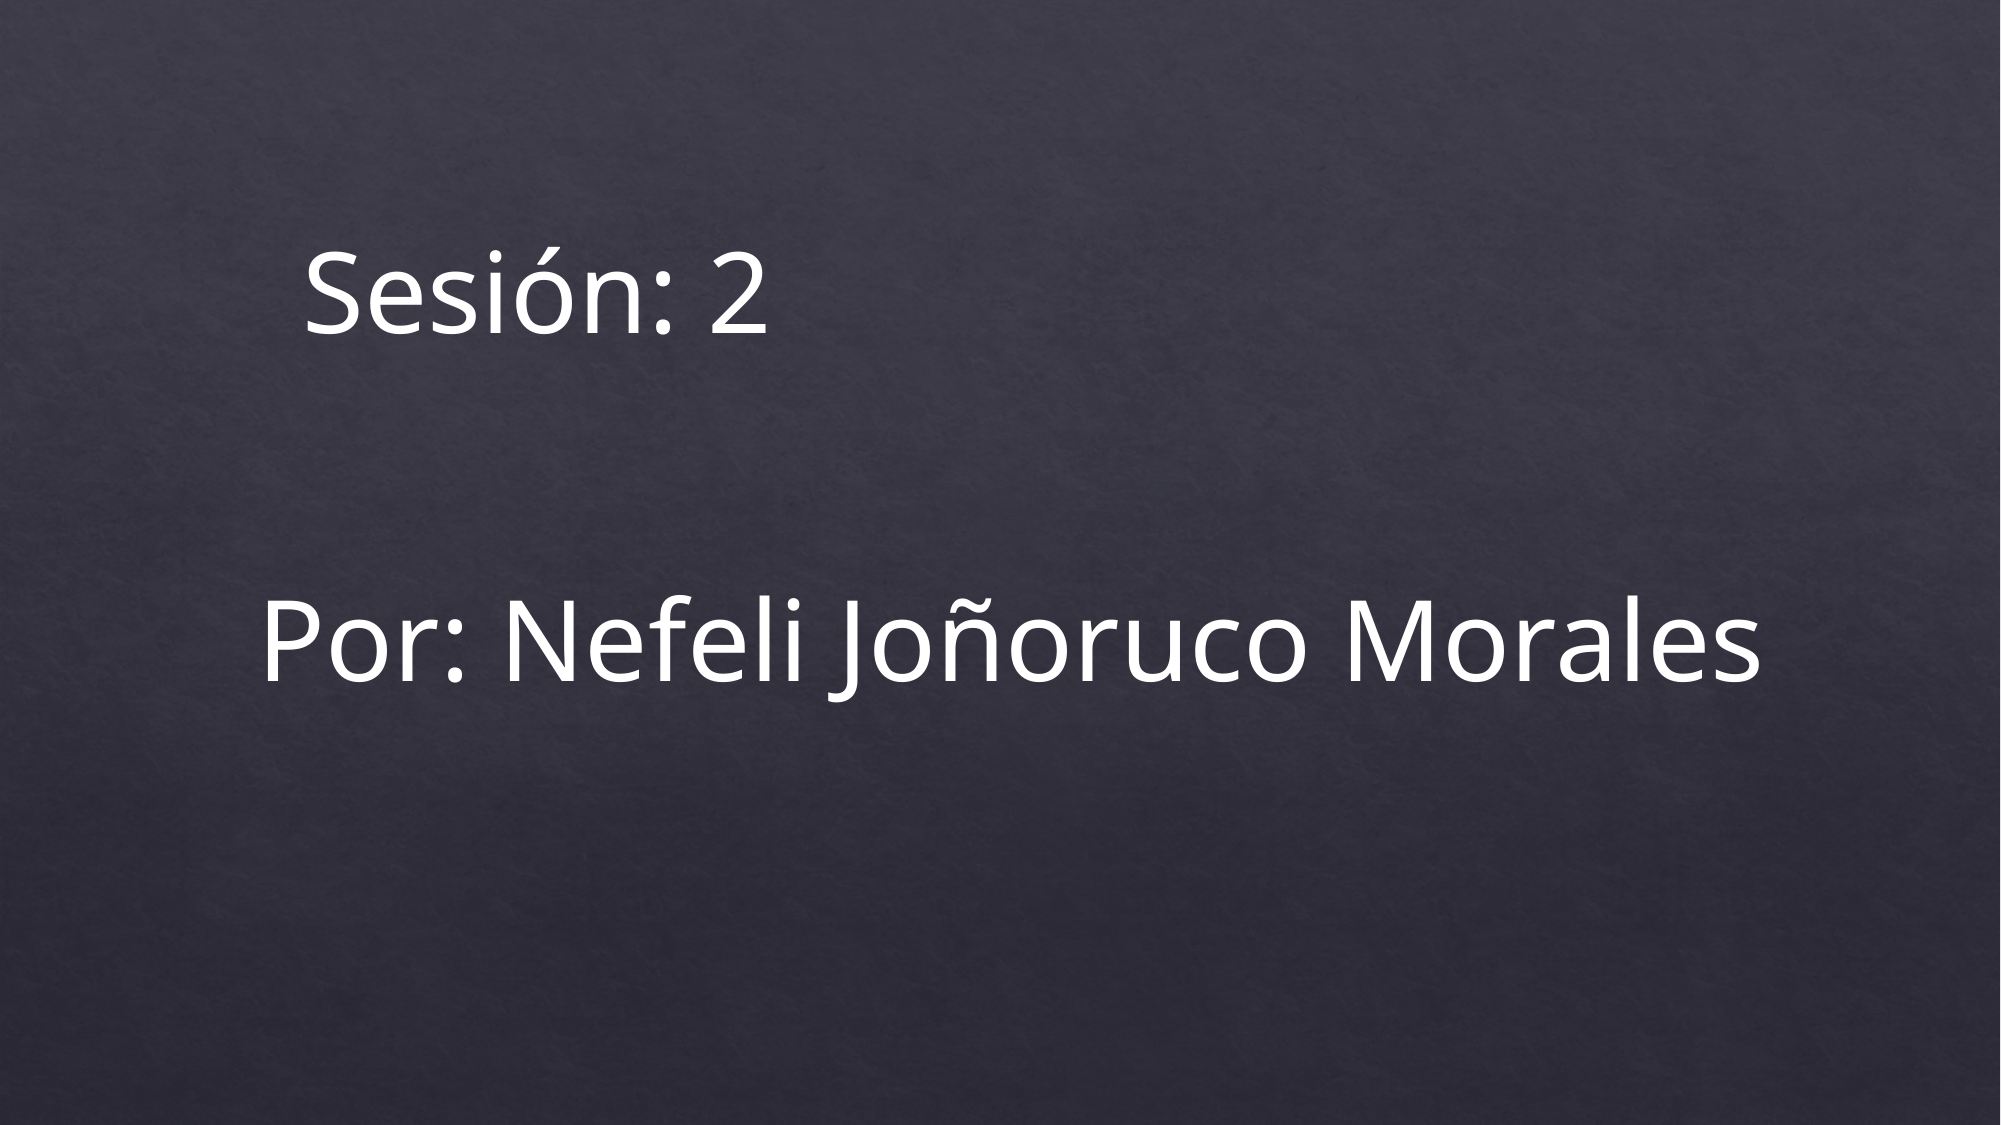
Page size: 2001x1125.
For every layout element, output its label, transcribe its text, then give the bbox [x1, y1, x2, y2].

text_box Sesión: 2 [284, 213, 791, 364]
text_box Por: Nefeli Joñoruco Morales [242, 561, 1781, 712]
